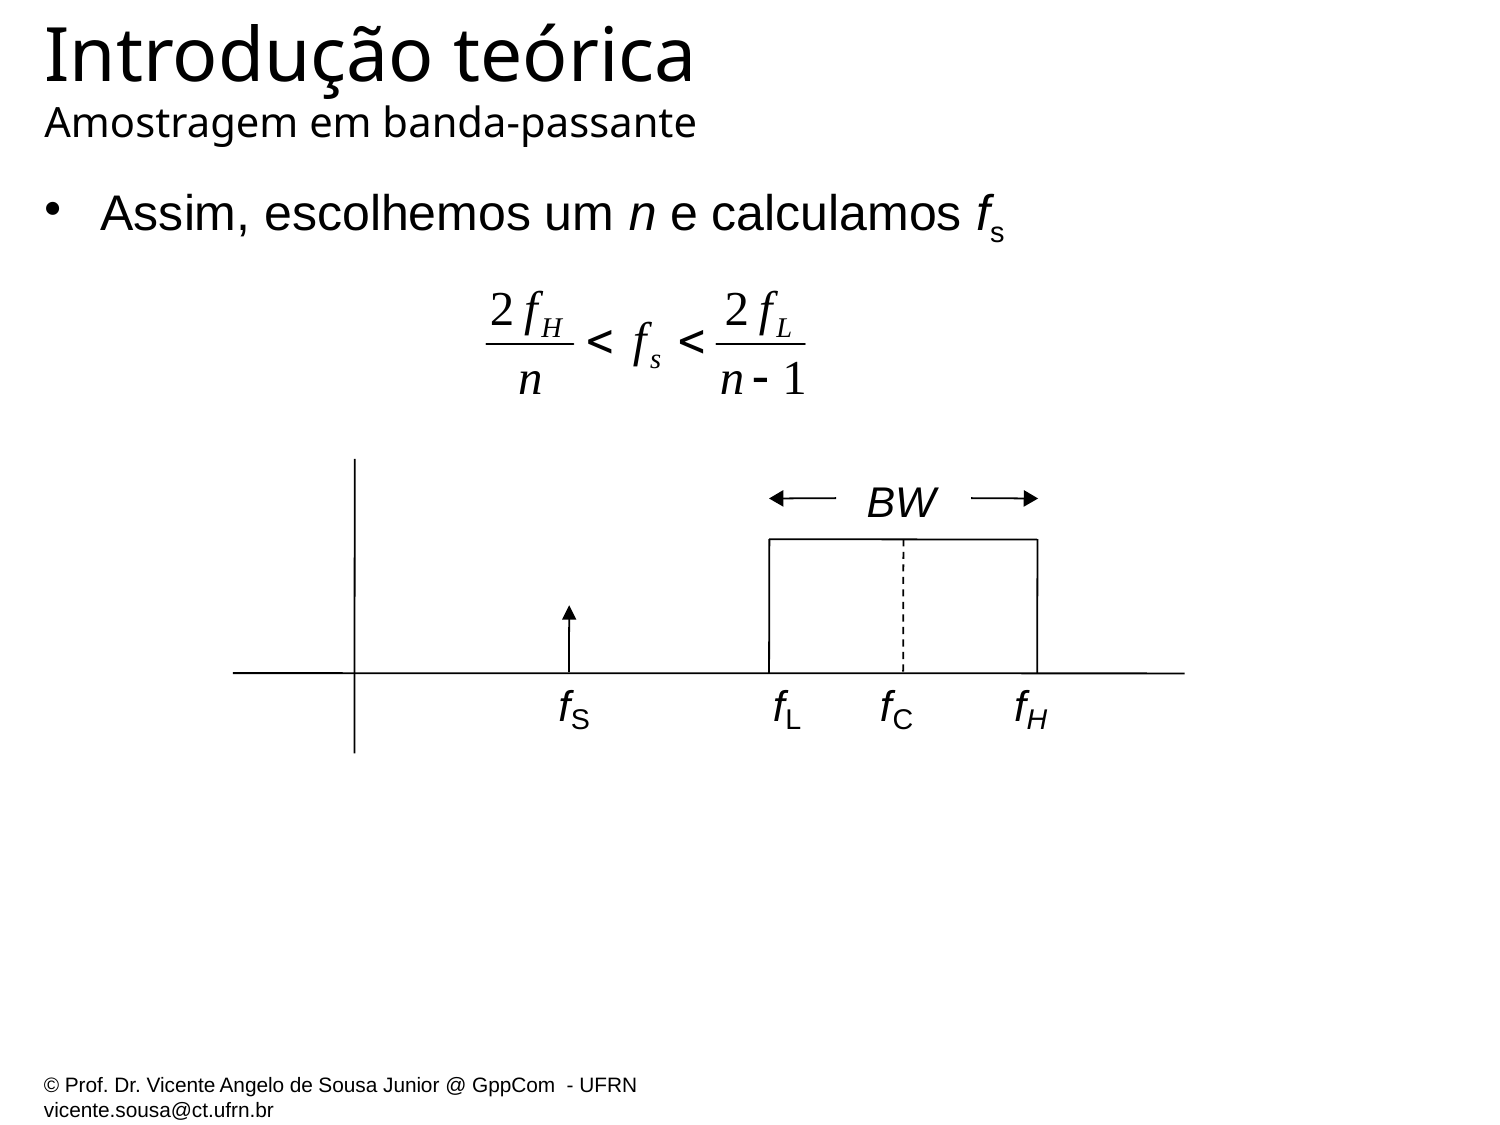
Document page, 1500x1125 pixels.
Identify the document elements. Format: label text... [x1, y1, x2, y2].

title Introdução teórica Amostragem em banda-passante [29, 75, 1393, 146]
text_box [0, 0, 1500, 75]
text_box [477, 278, 817, 406]
picture [229, 455, 1185, 755]
list Assim, escolhemos um n e calculamos fs [29, 172, 1438, 1036]
